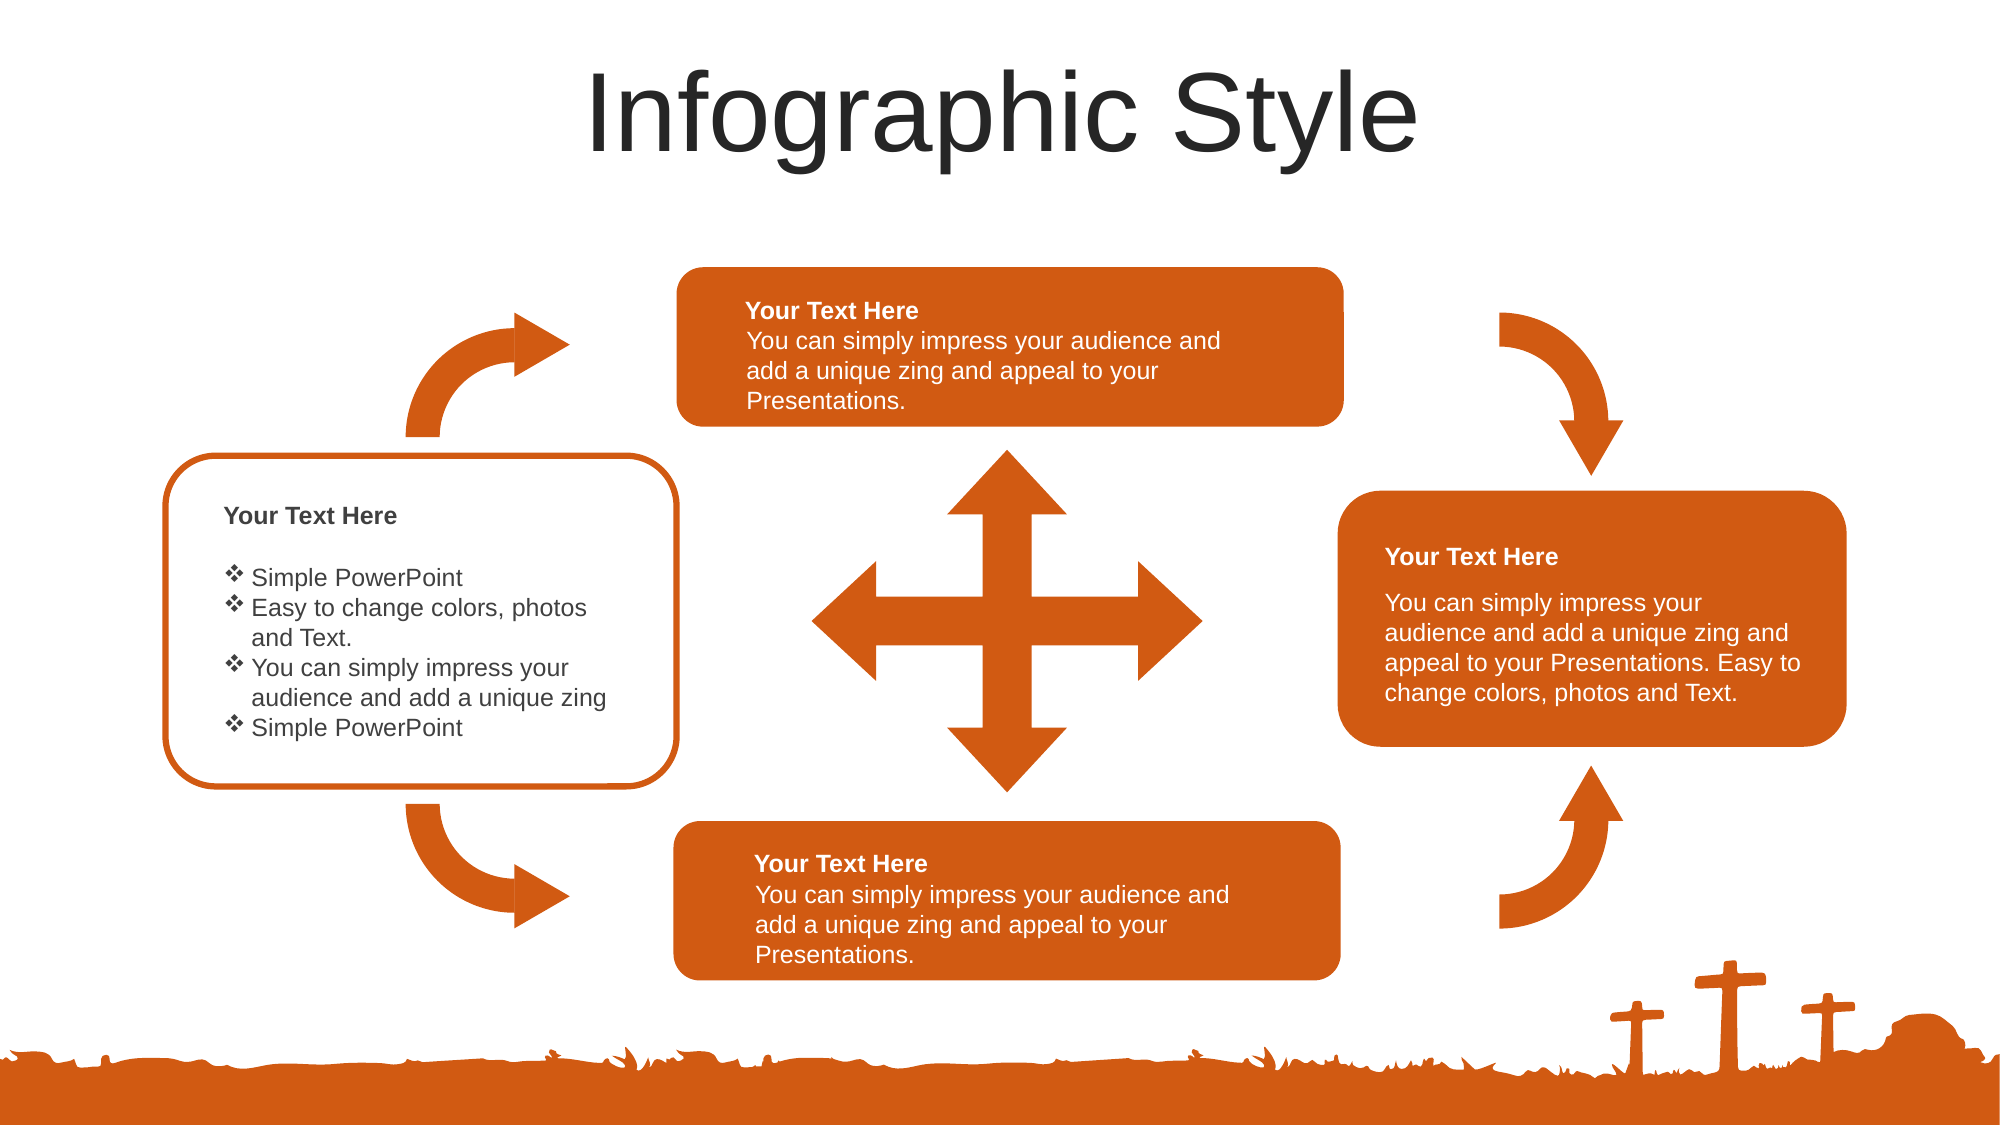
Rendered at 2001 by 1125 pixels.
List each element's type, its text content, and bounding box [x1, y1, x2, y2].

text_box [675, 266, 1345, 428]
text_box [672, 820, 1342, 982]
text_box [164, 454, 405, 788]
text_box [405, 312, 624, 547]
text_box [208, 492, 637, 750]
list Infographic Style [53, 55, 1952, 175]
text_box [1390, 710, 1624, 929]
text_box [624, 454, 678, 788]
text_box [1336, 489, 1848, 748]
text_box [810, 448, 1205, 794]
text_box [739, 840, 1293, 962]
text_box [730, 286, 1284, 408]
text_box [405, 694, 624, 929]
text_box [1390, 312, 1624, 531]
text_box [1369, 532, 1825, 715]
